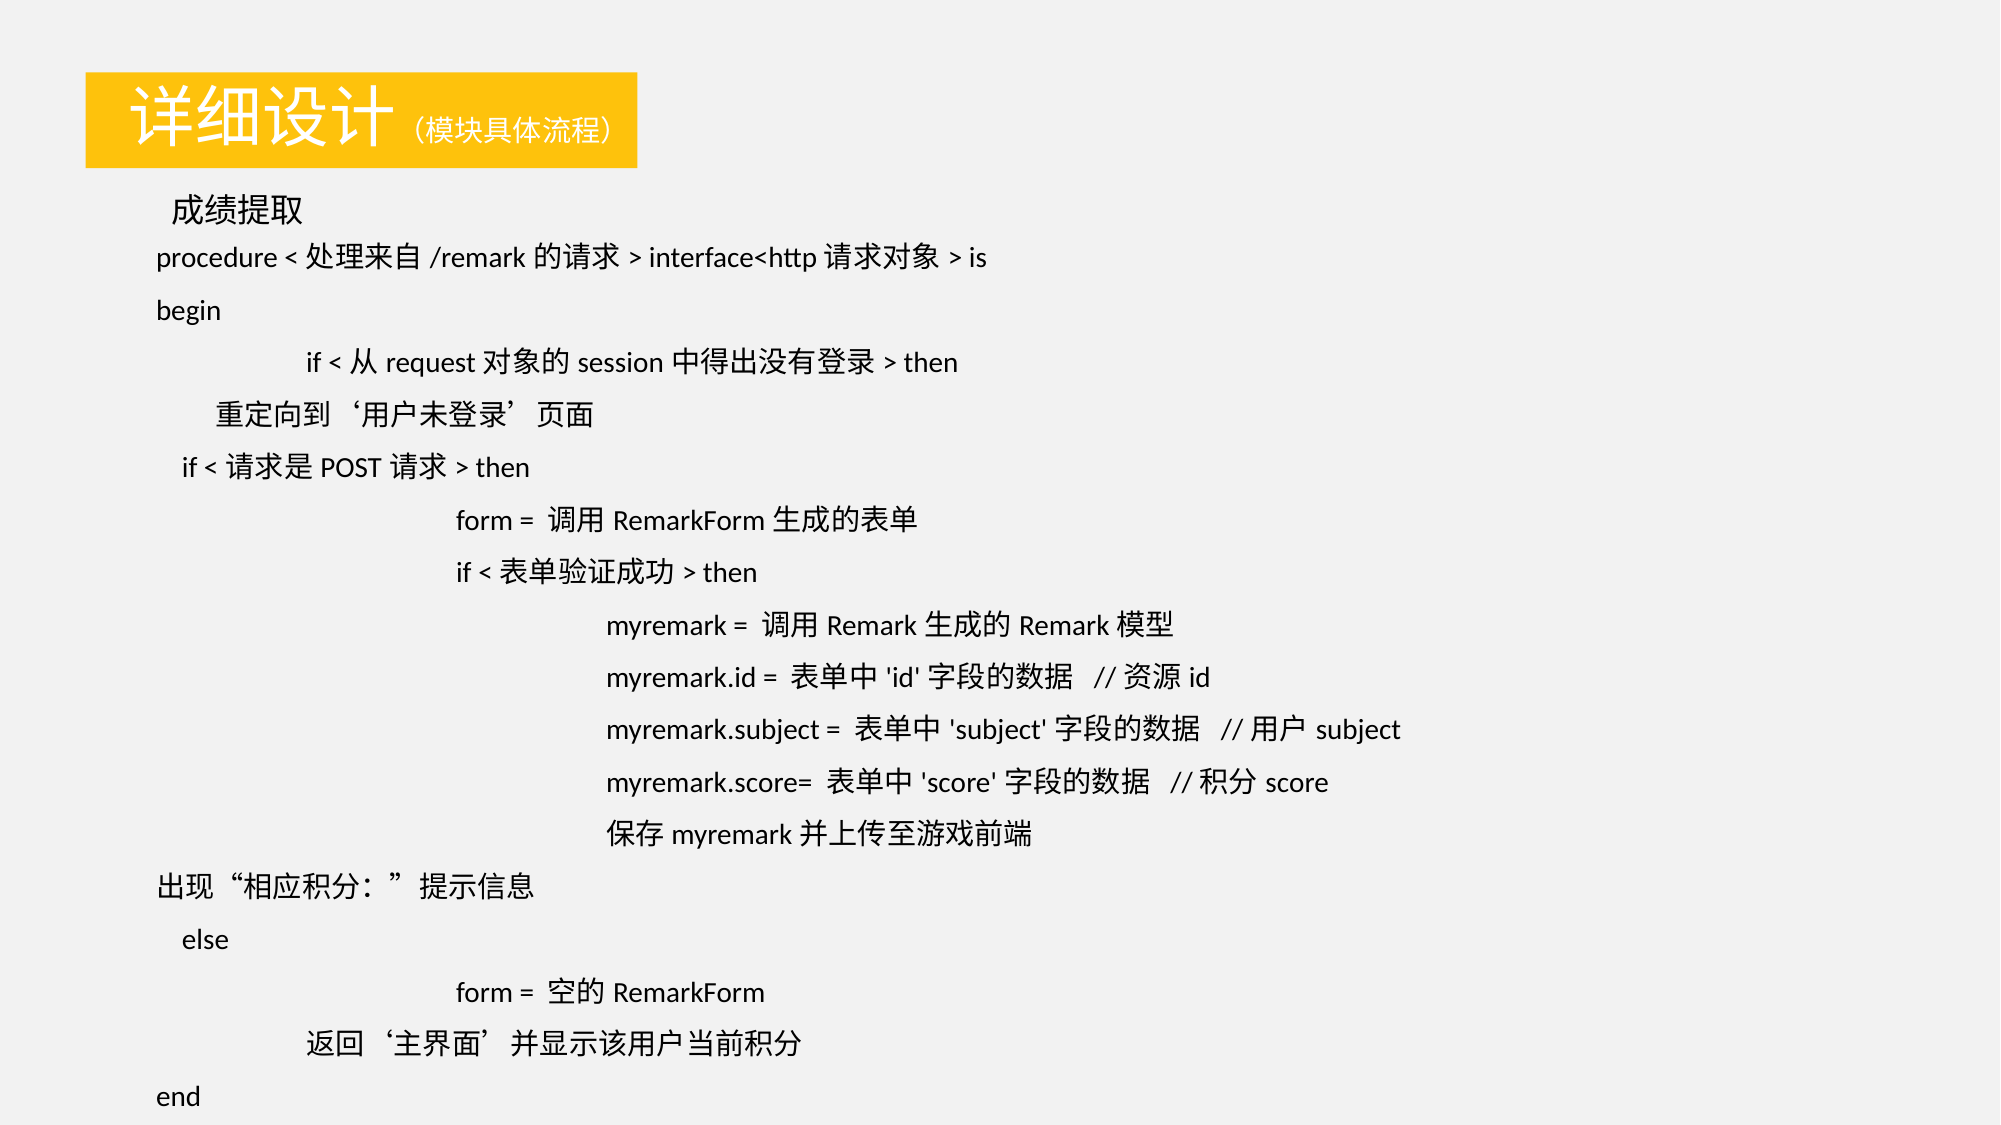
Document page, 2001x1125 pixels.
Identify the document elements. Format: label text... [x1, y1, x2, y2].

text_box [85, 71, 638, 169]
text_box 成绩提取 [156, 181, 320, 213]
text_box 详细设计（模块具体流程） [114, 67, 700, 163]
text_box procedure <处理来自/remark的请求> interface<http请求对象> is begin if <从request对象的session中得出没有登录> then 重定向到‘用户未登录’页面 if <请求是POST请求> then form = 调用RemarkForm生成的表单 if <表单验证成功> then myremark = 调用Remark生成的Remark模型 myremark.id = 表单中'id'字段的数据 //资源id myremark.subject = 表单中'subject'字段的数据 //用户subject myremark.score= 表单中'score'字段的数据 //积分score 保存myremark并上传至游戏前端 出现“相应积分：”提示信息 else form = 空的RemarkForm 返回‘主界面’并显示该用户当前积分 end [141, 213, 1417, 1125]
